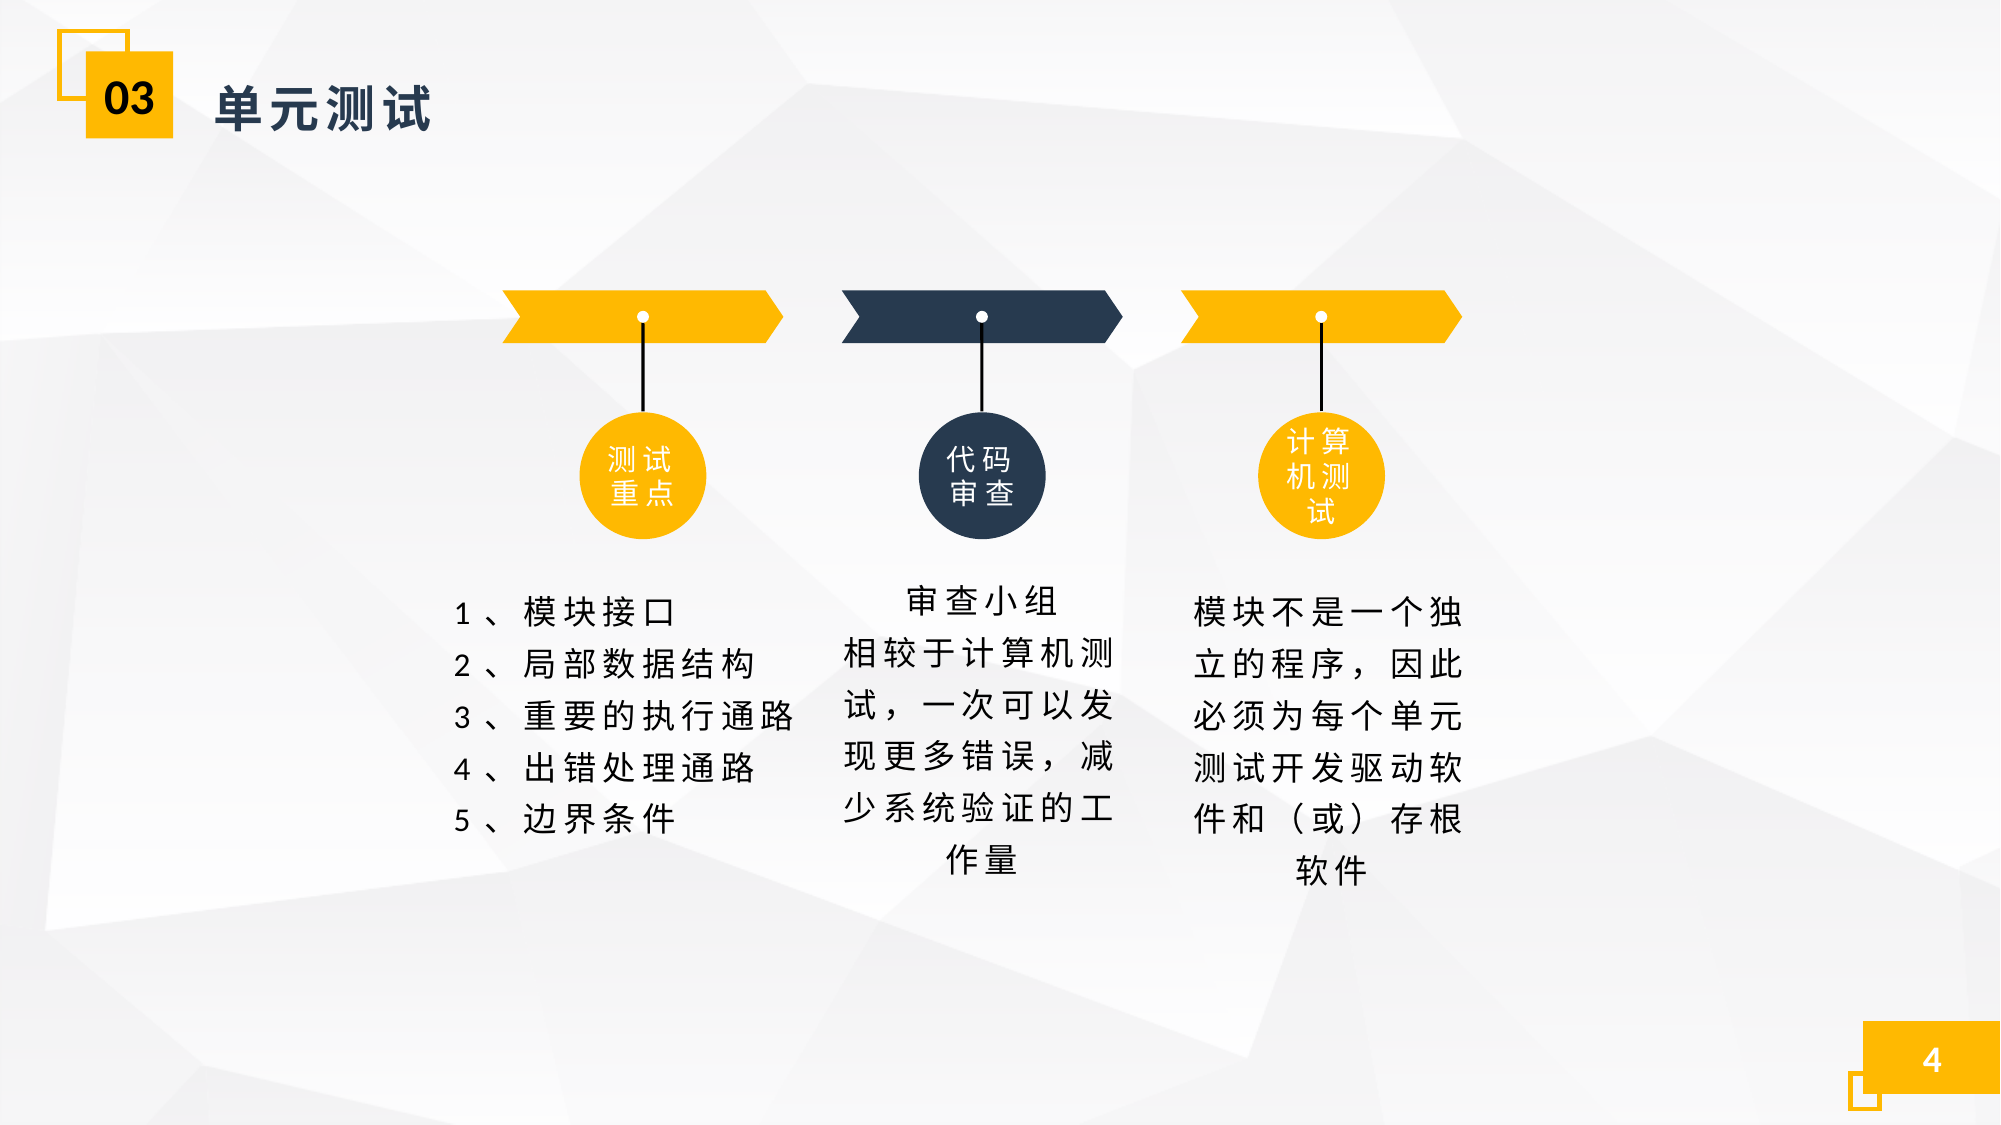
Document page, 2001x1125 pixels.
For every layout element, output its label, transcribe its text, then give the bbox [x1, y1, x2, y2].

text_box [841, 290, 1123, 344]
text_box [579, 310, 707, 540]
text_box 审查小组 相较于计算机测试，一次可以发现更多错误，减少系统验证的工作量 [841, 568, 1123, 769]
text_box 模块不是一个独立的程序，因此必须为每个单元测试开发驱动软件和（或）存根软件 [1190, 579, 1472, 780]
picture [0, 0, 2001, 1125]
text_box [918, 310, 1046, 540]
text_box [59, 30, 610, 139]
text_box 4 [1864, 1023, 2000, 1092]
text_box [1849, 1072, 1880, 1110]
text_box [1180, 290, 1463, 344]
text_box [1258, 310, 1385, 540]
text_box [502, 290, 784, 344]
text_box 1、模块接口 2、局部数据结构 3、重要的执行通路 4、出错处理通路 5、边界条件 [453, 579, 817, 780]
